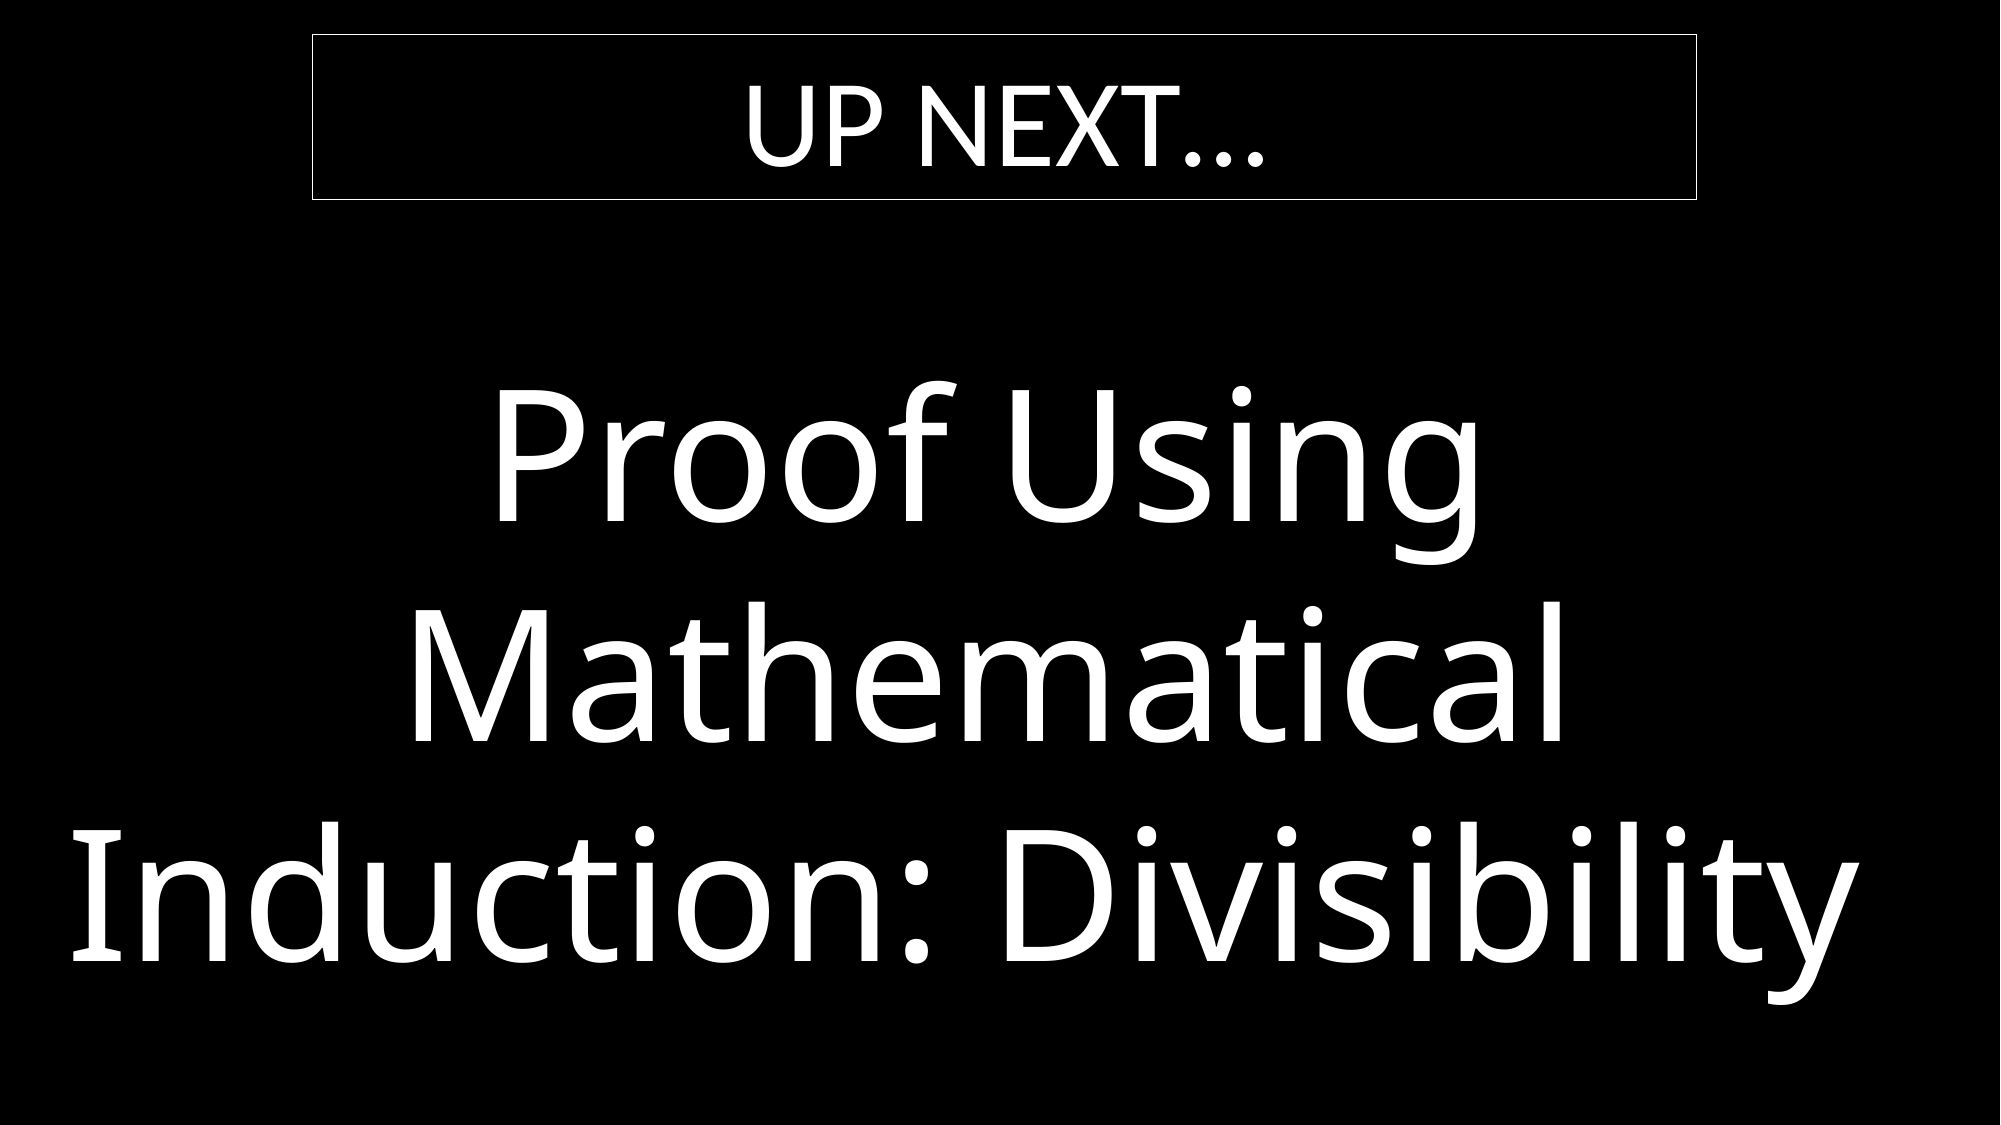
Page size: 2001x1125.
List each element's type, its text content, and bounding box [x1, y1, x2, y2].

text_box Proof Using Mathematical Induction: Divisibility [12, 331, 1962, 1006]
text_box Up Next… [312, 34, 1697, 200]
